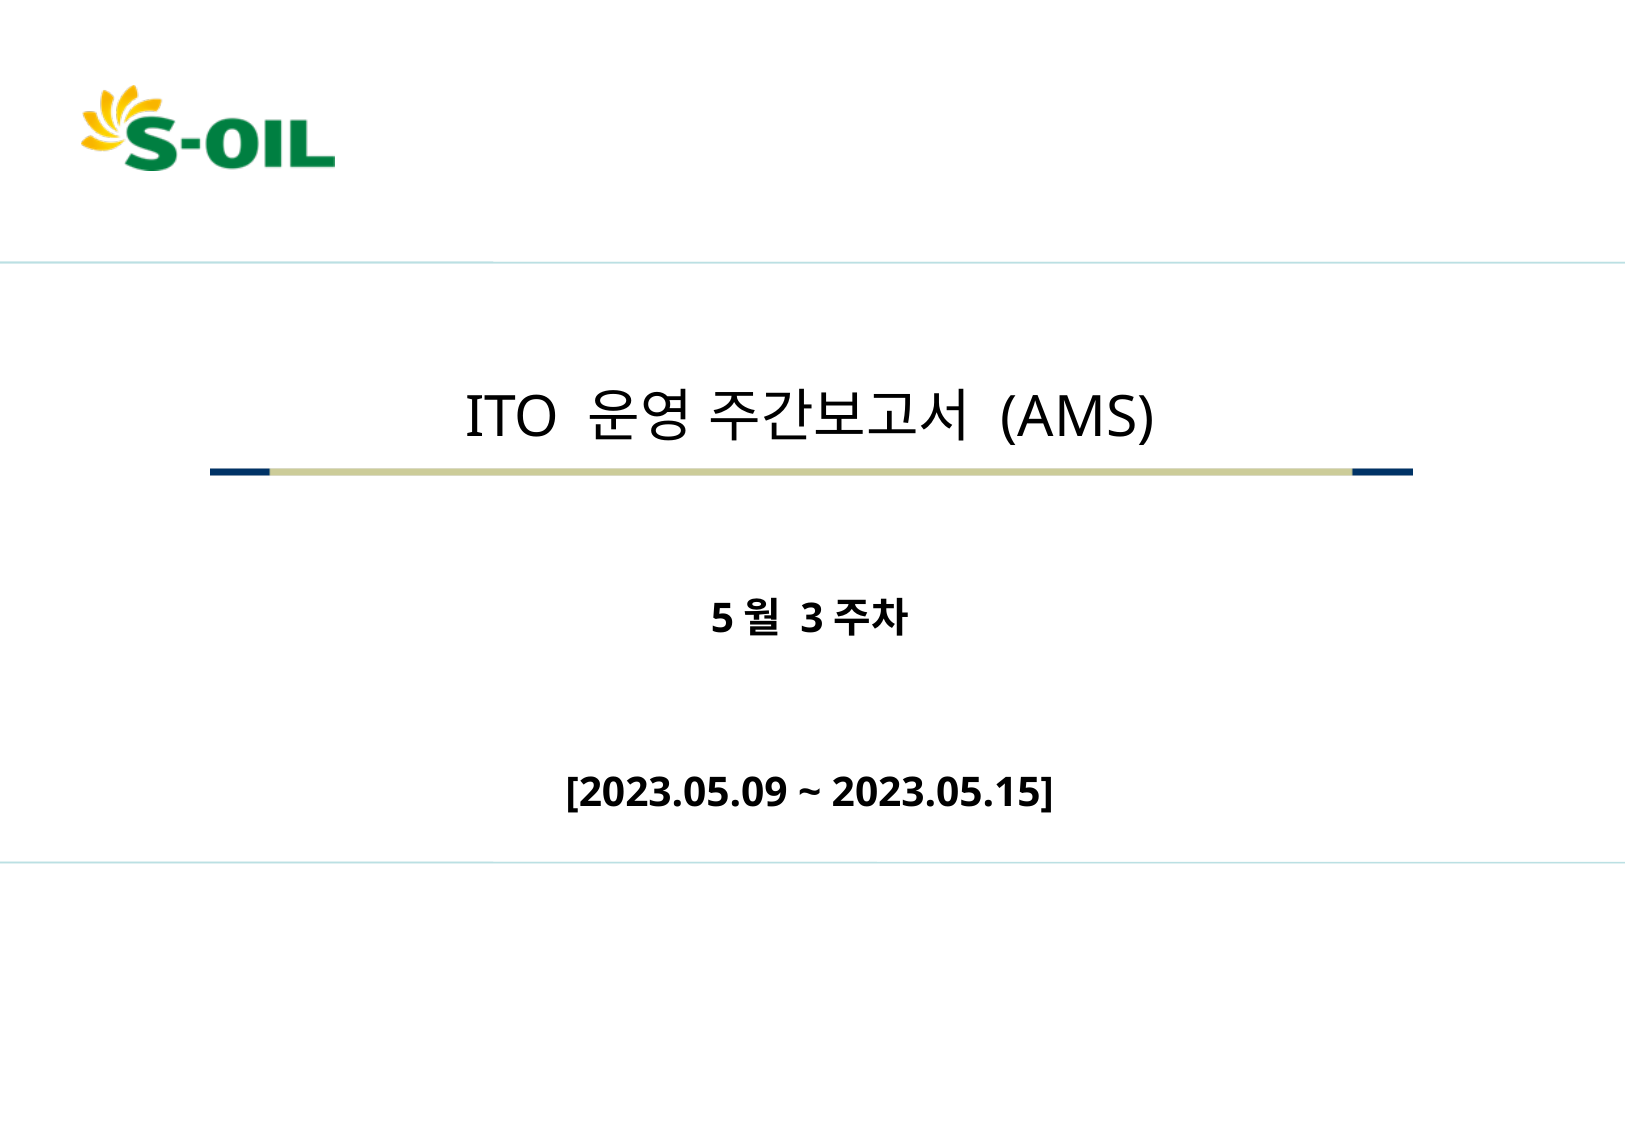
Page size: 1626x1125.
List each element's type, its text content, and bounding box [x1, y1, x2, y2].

text_box [2023.05.09 ~ 2023.05.15] [497, 768, 1123, 830]
picture [210, 464, 1413, 480]
picture [81, 85, 336, 171]
text_box 5월 3주차 [696, 583, 924, 648]
text_box ITO 운영 주간보고서 (AMS) [336, 371, 1283, 455]
